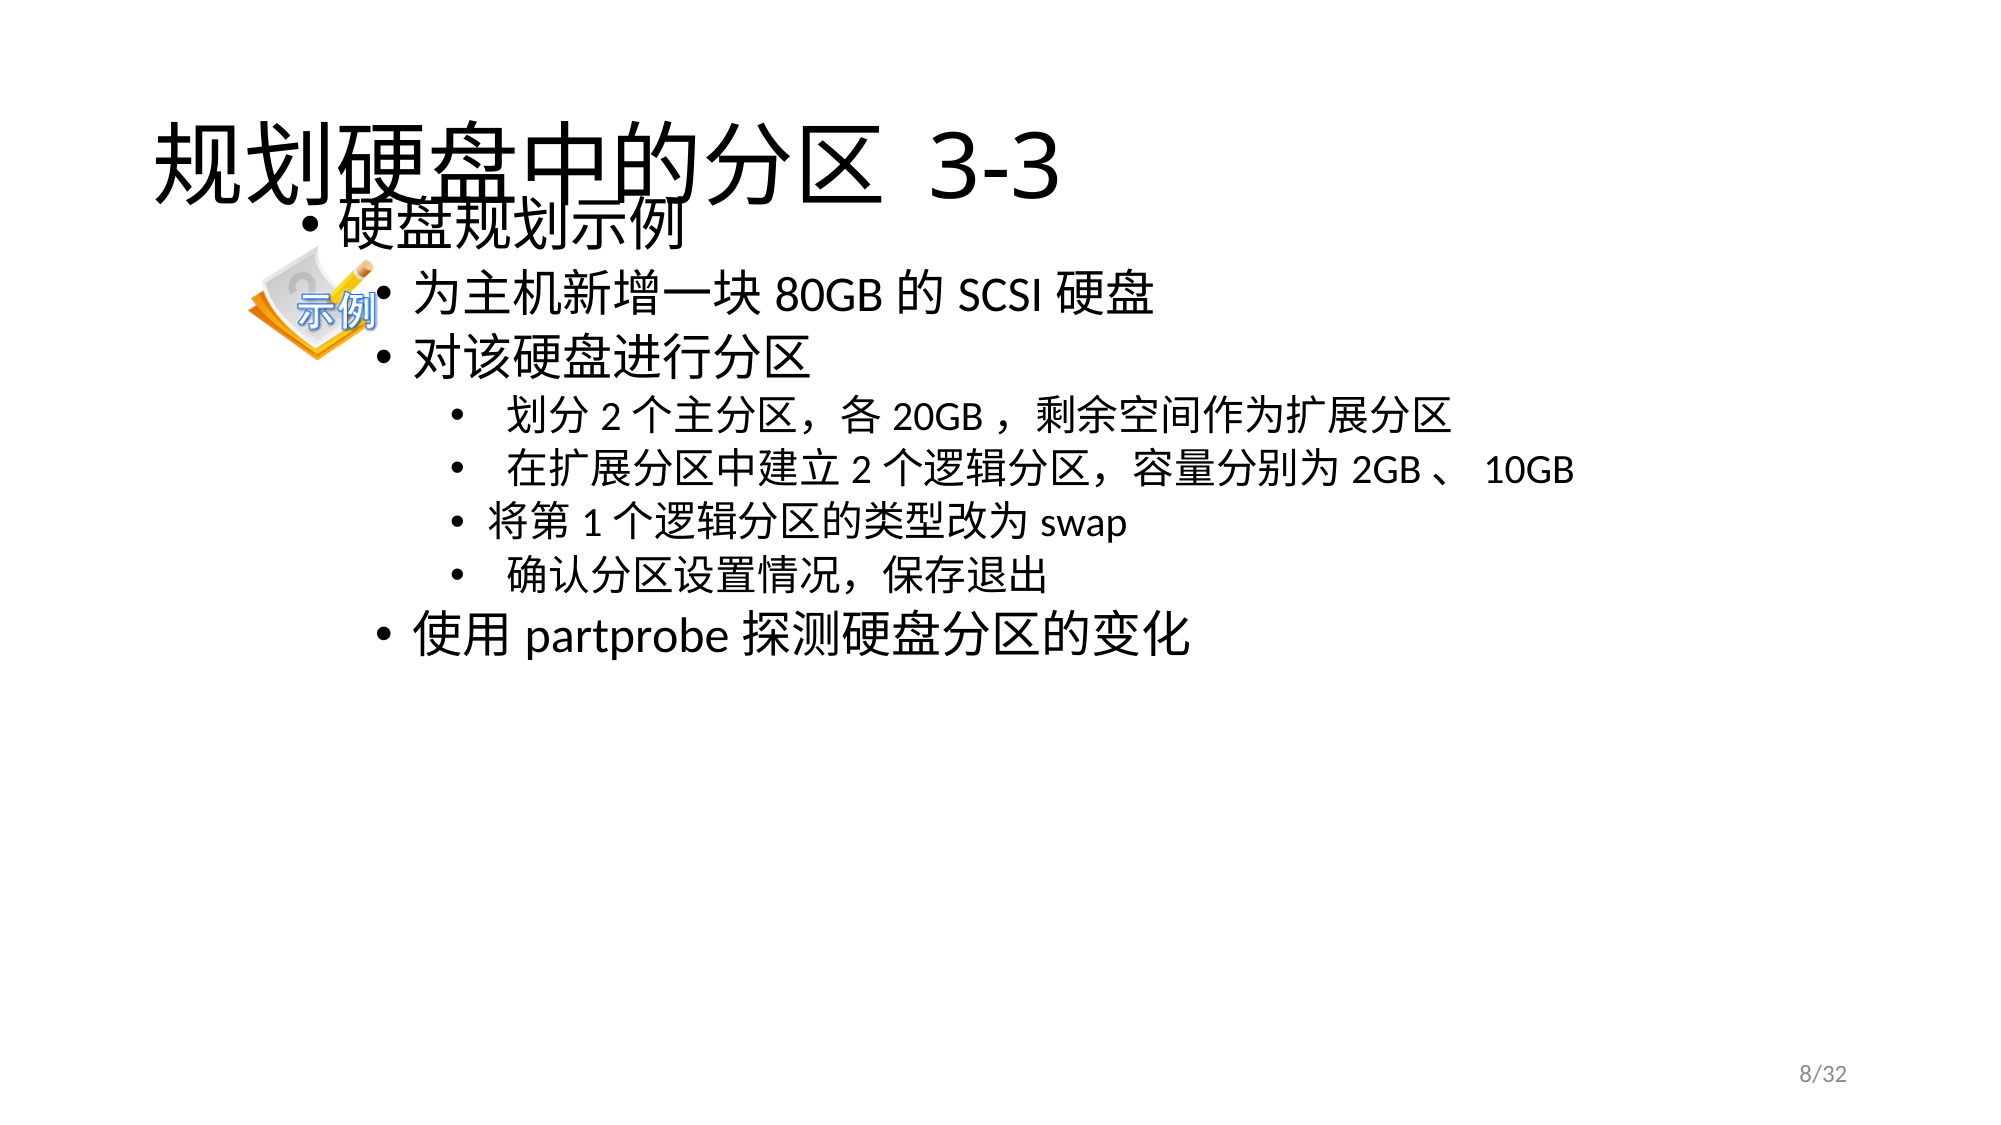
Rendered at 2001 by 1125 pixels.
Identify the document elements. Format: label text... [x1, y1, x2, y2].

picture [248, 225, 426, 387]
slide_number 8/32 [1412, 1042, 1863, 1103]
title 规划硬盘中的分区 3-3 [137, 59, 1863, 278]
list 硬盘规划示例 为主机新增一块80GB的SCSI硬盘 对该硬盘进行分区 划分2个主分区，各20GB，剩余空间作为扩展分区 在扩展分区中建立2个逻辑分区，容量分别为2GB、10GB 将第1个逻辑分区的类型改为swap 确认分区设置情况，保存退出 使用partprobe探测硬盘分区的变化 [285, 278, 1680, 1032]
